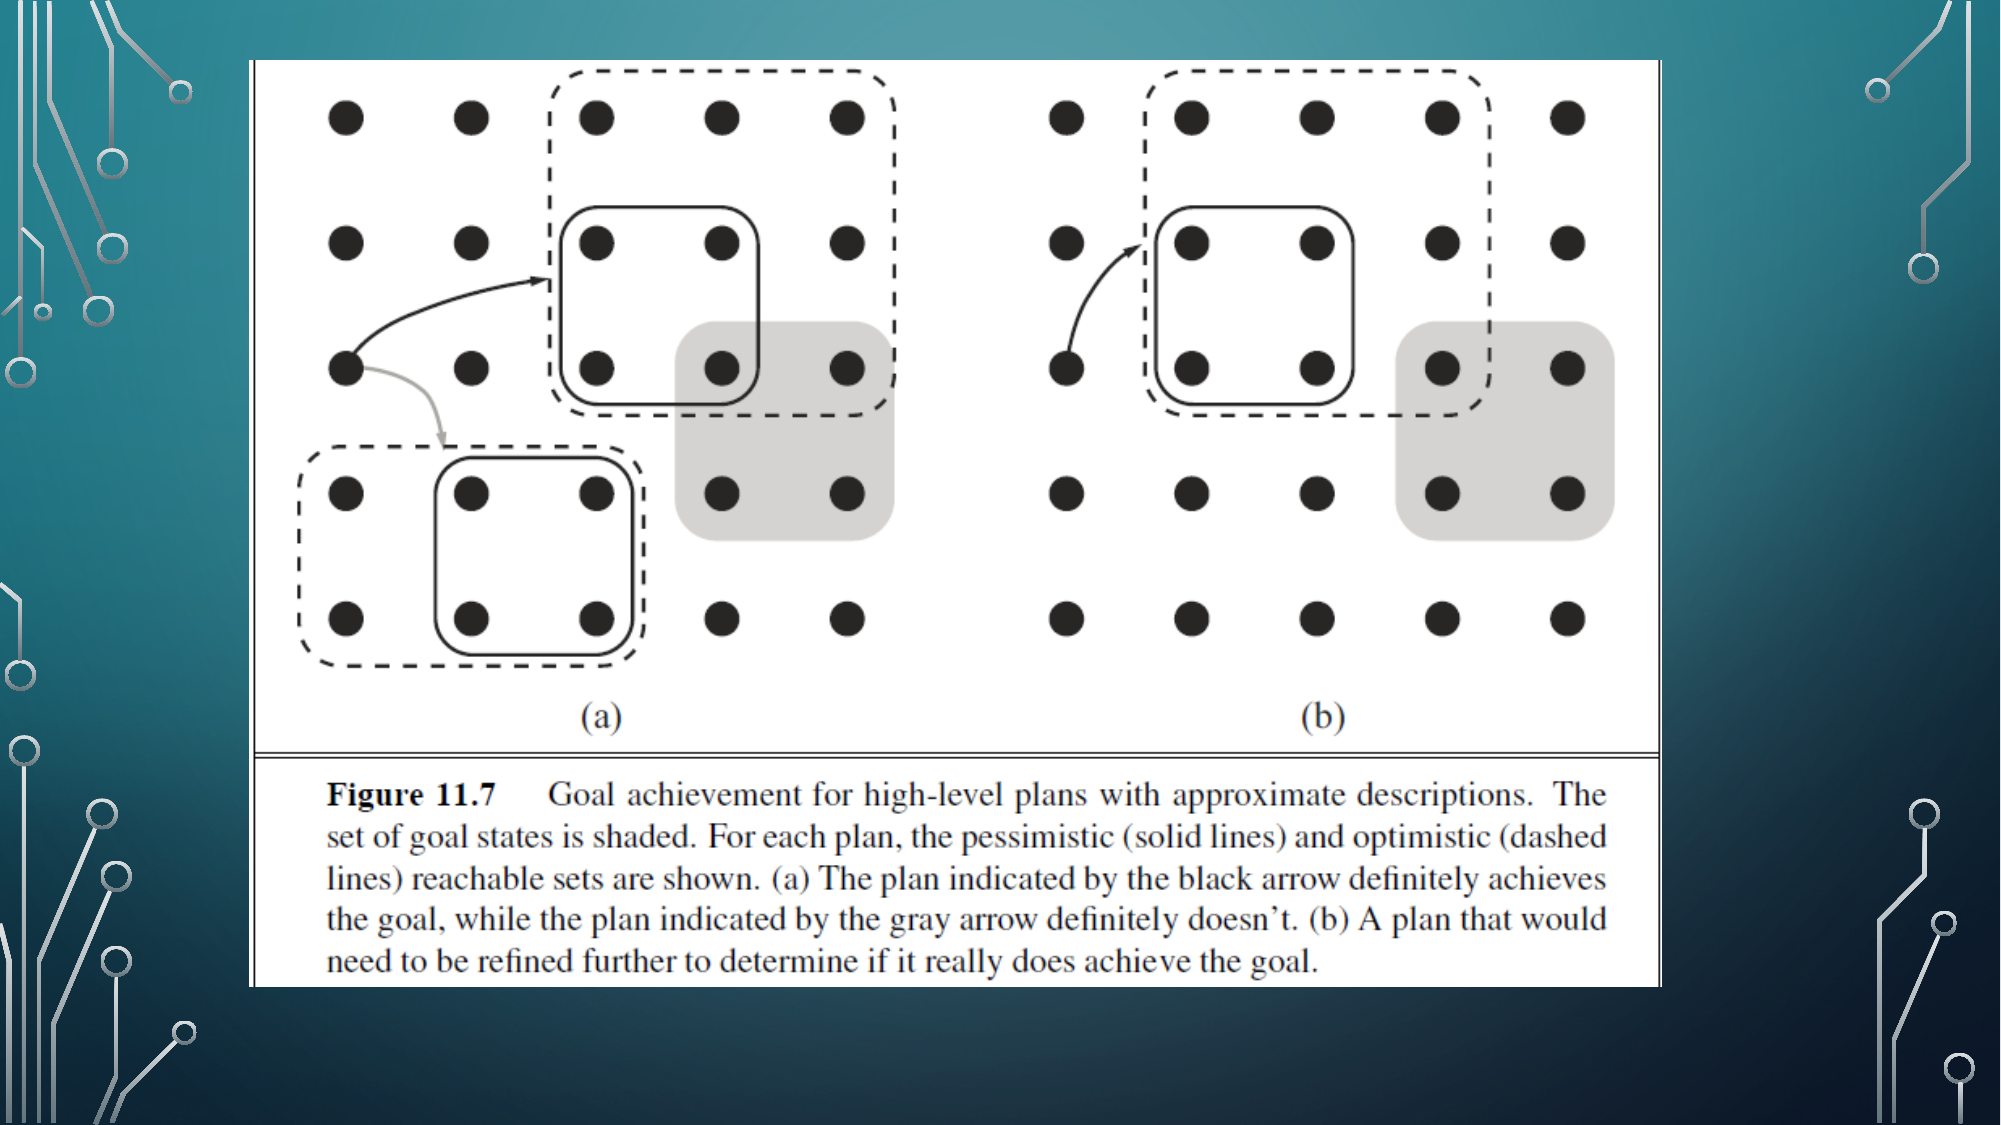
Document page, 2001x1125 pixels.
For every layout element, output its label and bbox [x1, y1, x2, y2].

list [249, 60, 1662, 988]
